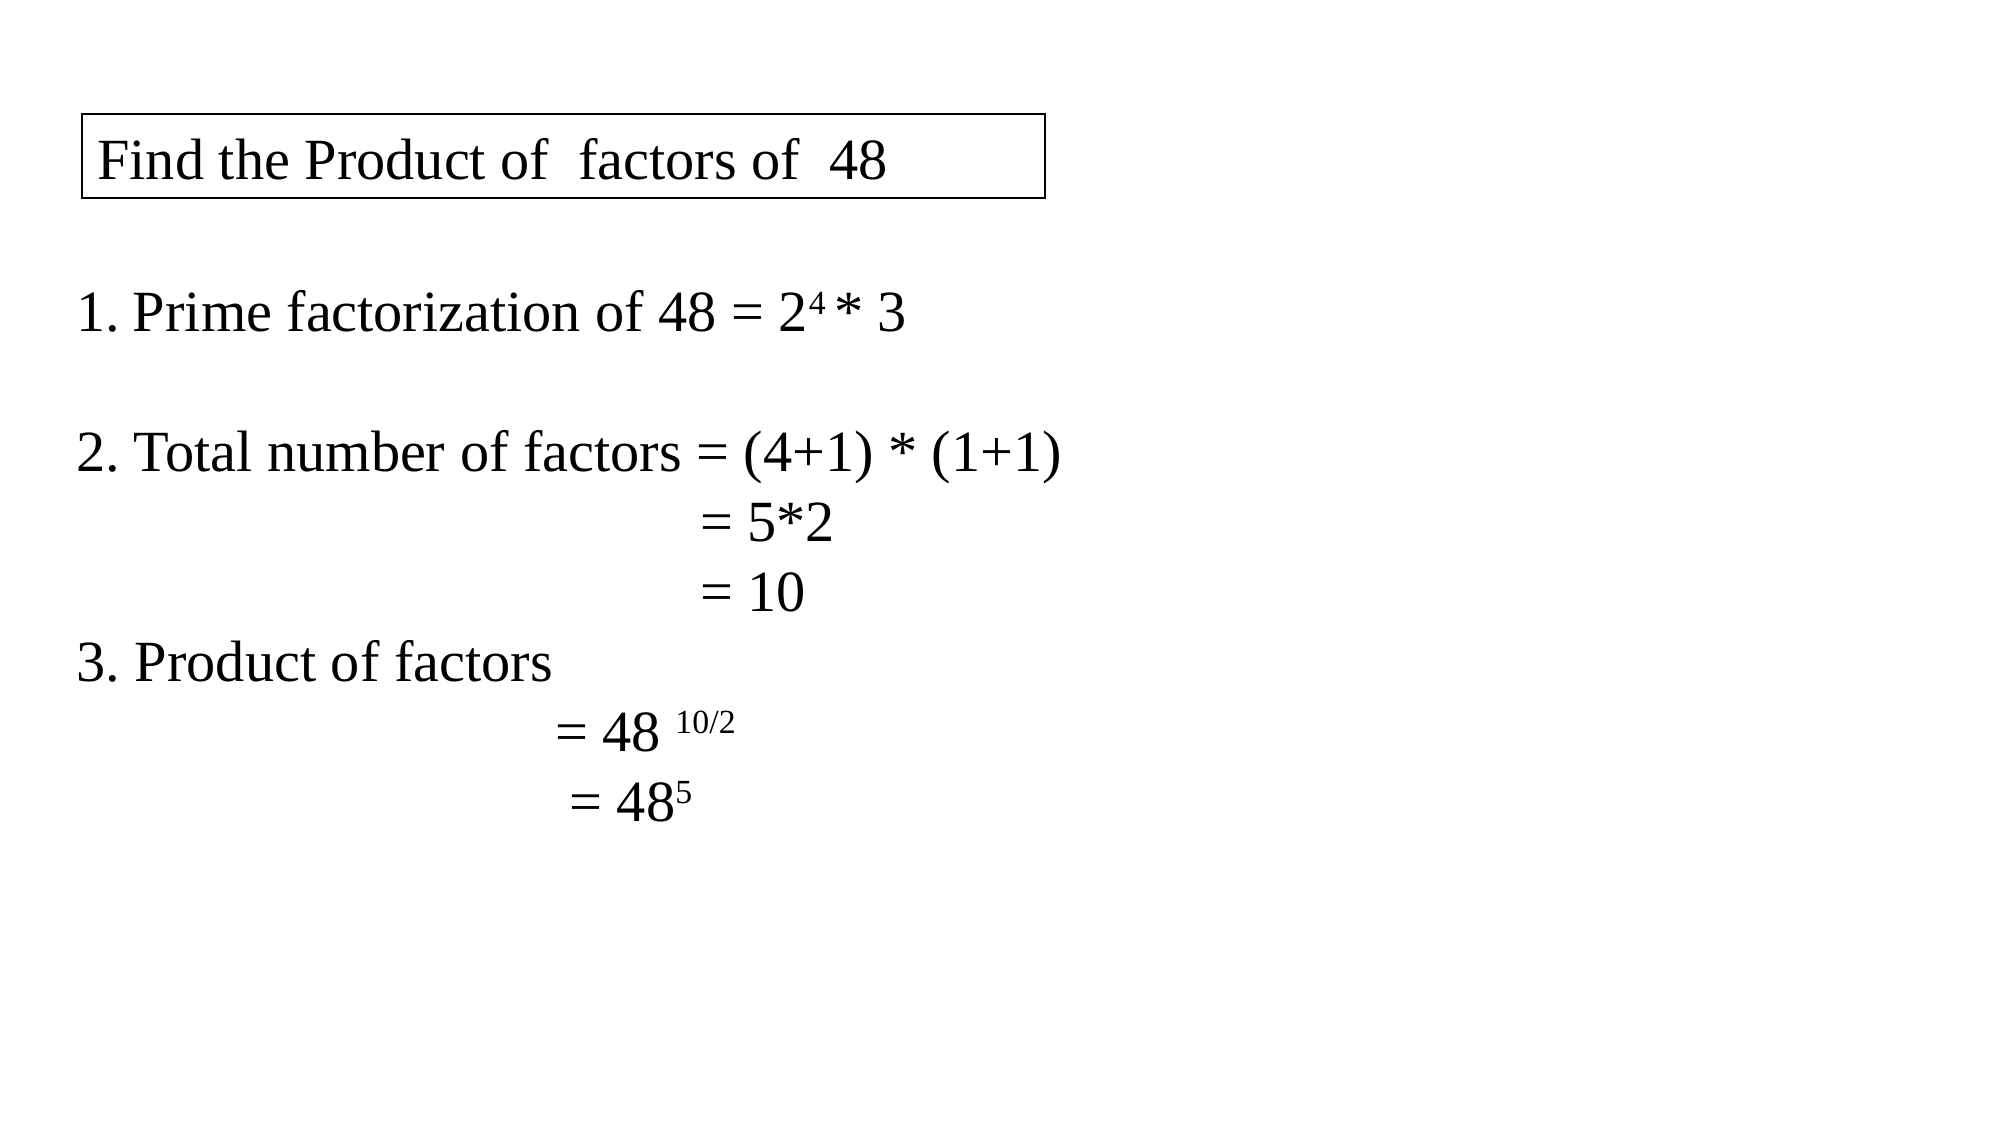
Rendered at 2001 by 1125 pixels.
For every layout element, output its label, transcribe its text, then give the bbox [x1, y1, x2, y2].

text_box Prime factorization of 48 = 24 * 3 2. Total number of factors = (4+1) * (1+1) = 5*2 = 10 3. Product of factors = 48 10/2 = 485 [62, 265, 1682, 1051]
text_box Find the Product of factors of 48 [81, 113, 1046, 199]
